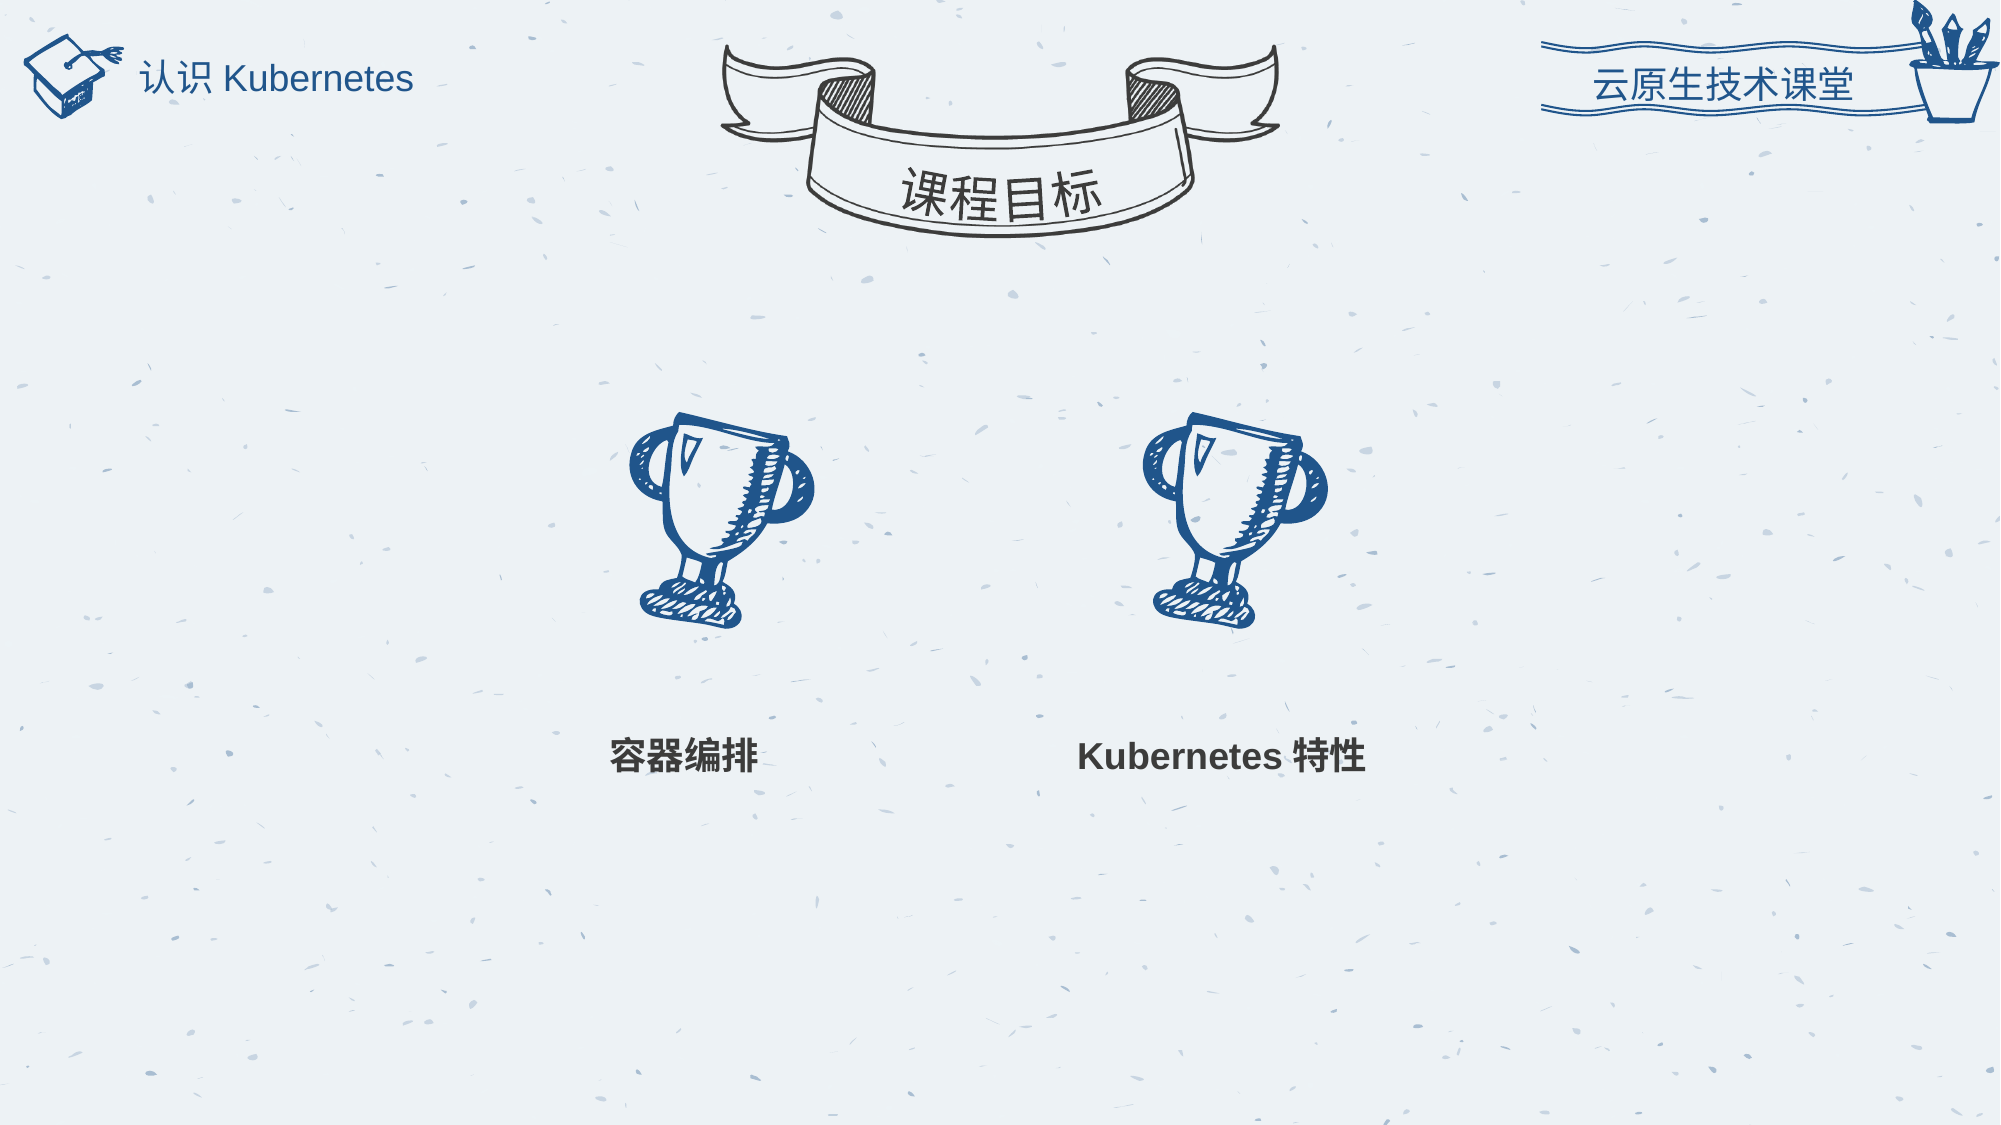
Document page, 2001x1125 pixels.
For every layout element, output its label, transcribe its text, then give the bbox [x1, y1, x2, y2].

text_box 认识Kubernetes [124, 46, 509, 106]
text_box Kubernetes特性 [1062, 715, 1395, 785]
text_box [1137, 411, 1338, 629]
picture [720, 44, 1280, 239]
text_box 容器编排 [594, 715, 787, 785]
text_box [1541, 0, 2000, 125]
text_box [624, 411, 825, 629]
text_box [23, 33, 124, 120]
